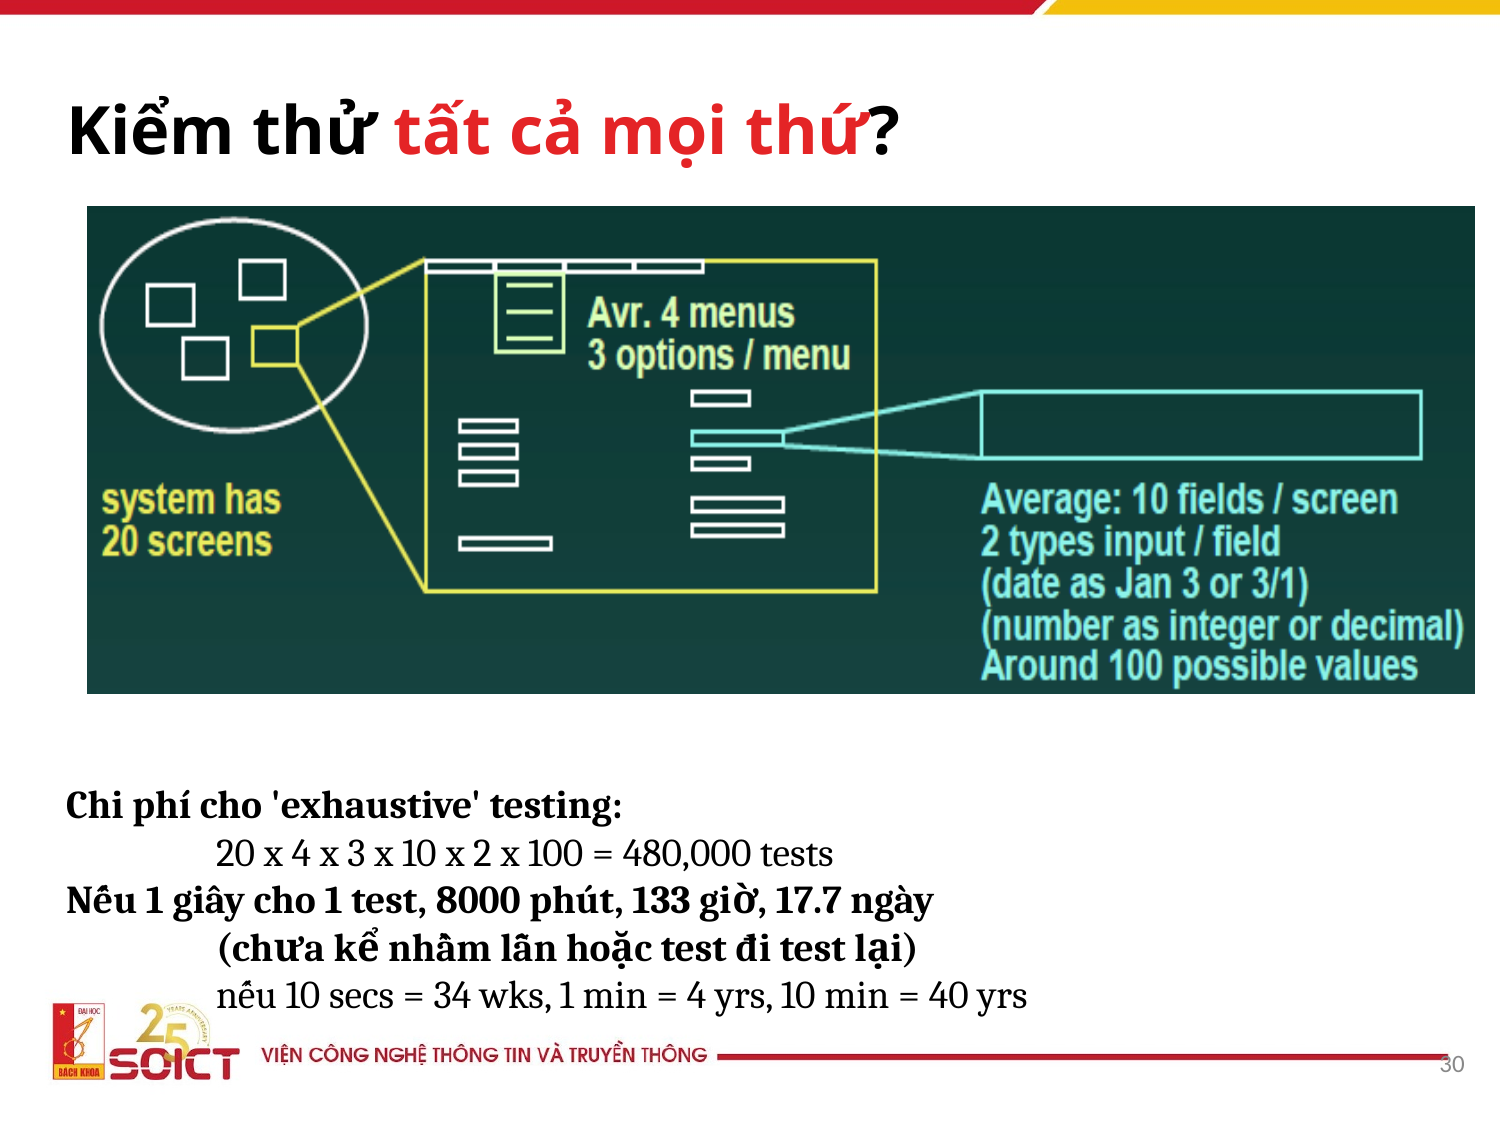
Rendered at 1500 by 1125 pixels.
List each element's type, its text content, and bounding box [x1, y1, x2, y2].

picture [0, 0, 1500, 1125]
text_box Chi phí cho 'exhaustive' testing: 20 x 4 x 3 x 10 x 2 x 100 = 480,000 tests Nếu 1 giây cho 1 test, 8000 phút, 133 giờ, 17.7 ngày (chưa kể nhầm lẫn hoặc test đi test lại) nếu 10 secs = 34 wks, 1 min = 4 yrs, 10 min = 40 yrs [51, 771, 1427, 1050]
title Kiểm thử tất cả mọi thứ? [51, 72, 1449, 167]
slide_number ‹#› [1389, 1019, 1480, 1106]
